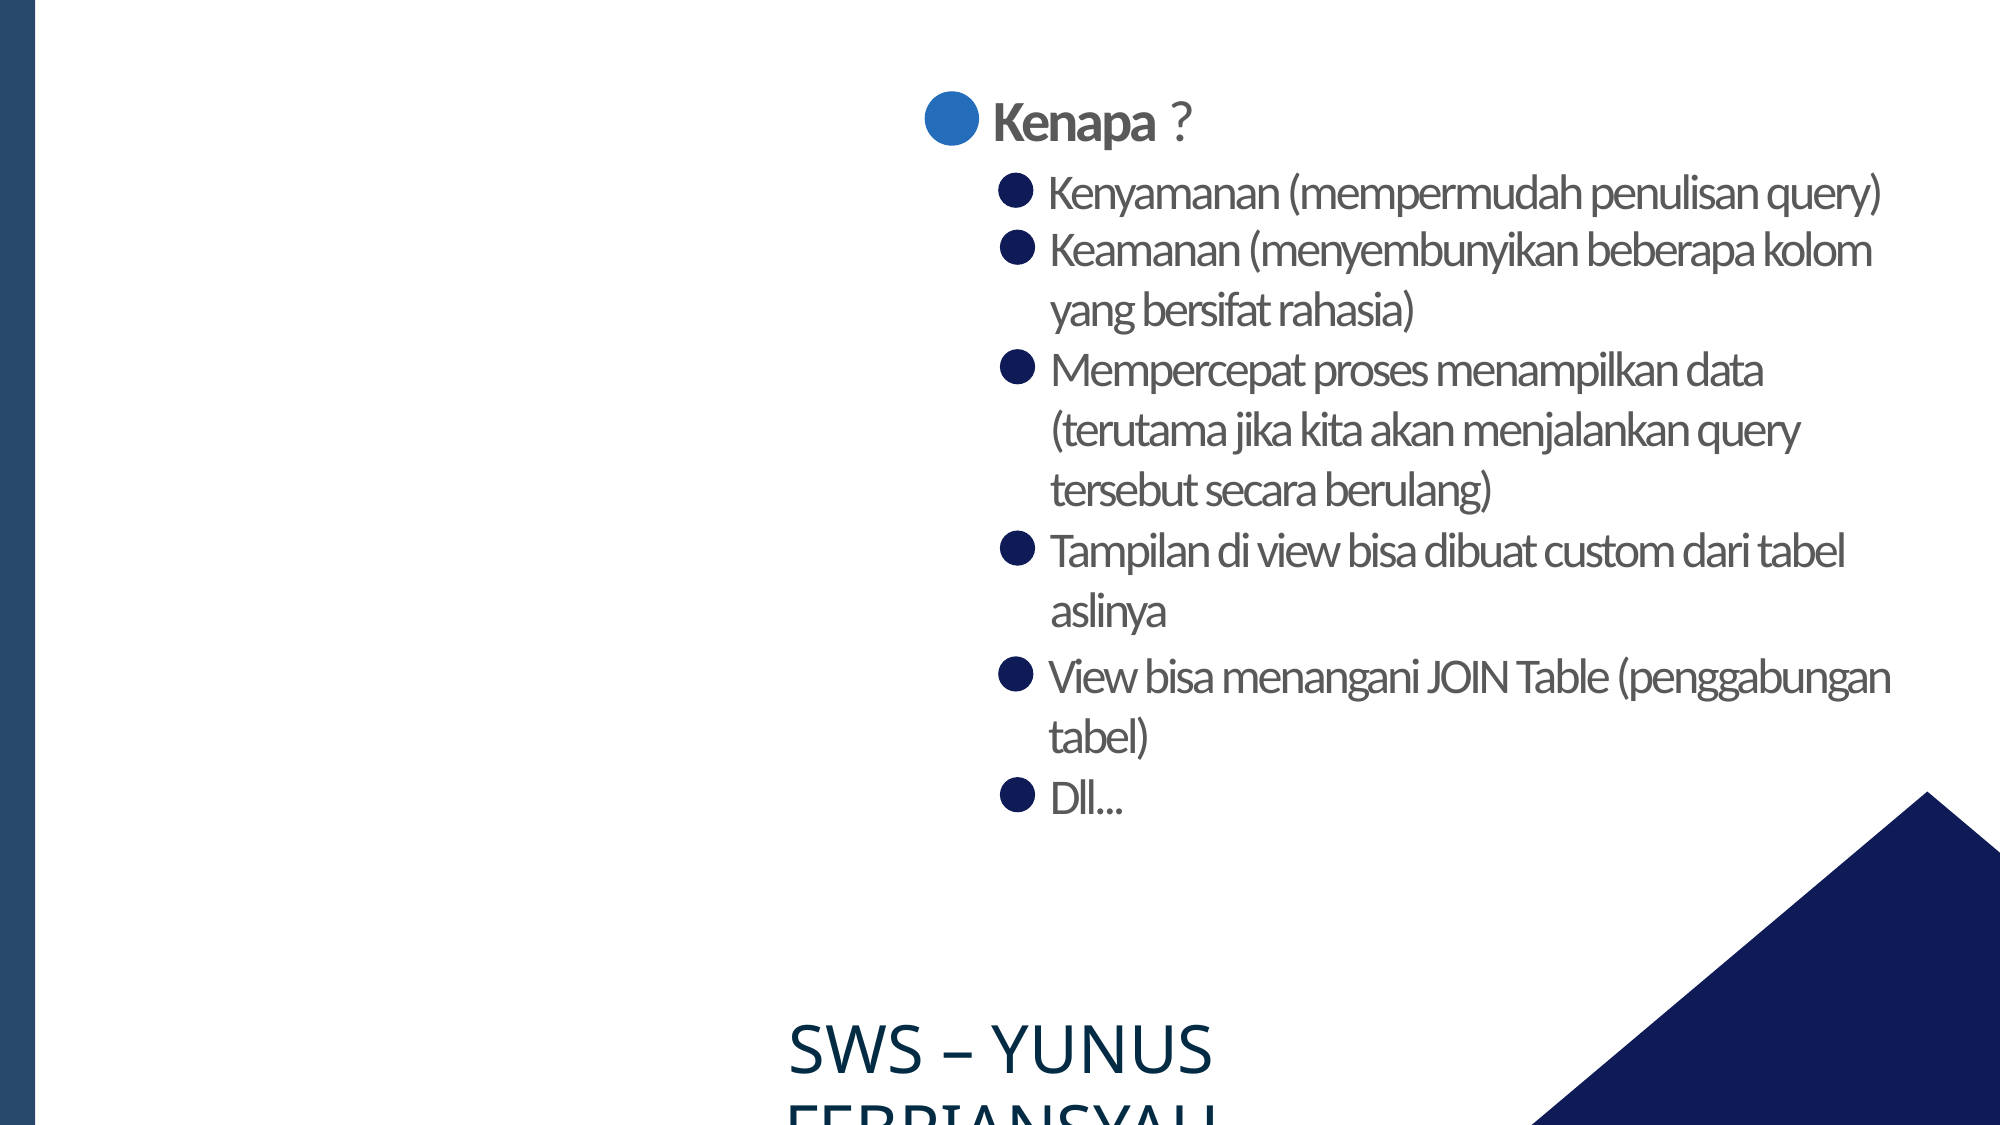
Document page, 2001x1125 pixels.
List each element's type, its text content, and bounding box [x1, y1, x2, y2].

text_box [1530, 790, 2000, 1125]
text_box [997, 171, 1035, 209]
text_box [998, 228, 1037, 266]
text_box Keamanan (menyembunyikan beberapa kolom yang bersifat rahasia) [1035, 209, 1919, 328]
text_box [923, 90, 979, 147]
text_box Dll... [1035, 756, 1919, 832]
text_box [997, 655, 1035, 693]
text_box [998, 776, 1037, 814]
text_box Kenapa ? [979, 75, 1727, 161]
text_box View bisa menangani JOIN Table (penggabungan tabel) [1033, 636, 1917, 771]
text_box [998, 529, 1037, 567]
text_box [0, 0, 36, 1125]
text_box Tampilan di view bisa dibuat custom dari tabel aslinya [1035, 510, 1919, 645]
text_box Mempercepat proses menampilkan data (terutama jika kita akan menjalankan query tersebut secara berulang) [1035, 328, 1919, 510]
text_box [998, 348, 1037, 386]
text_box Kenyamanan (mempermudah penulisan query) [1033, 152, 1917, 228]
